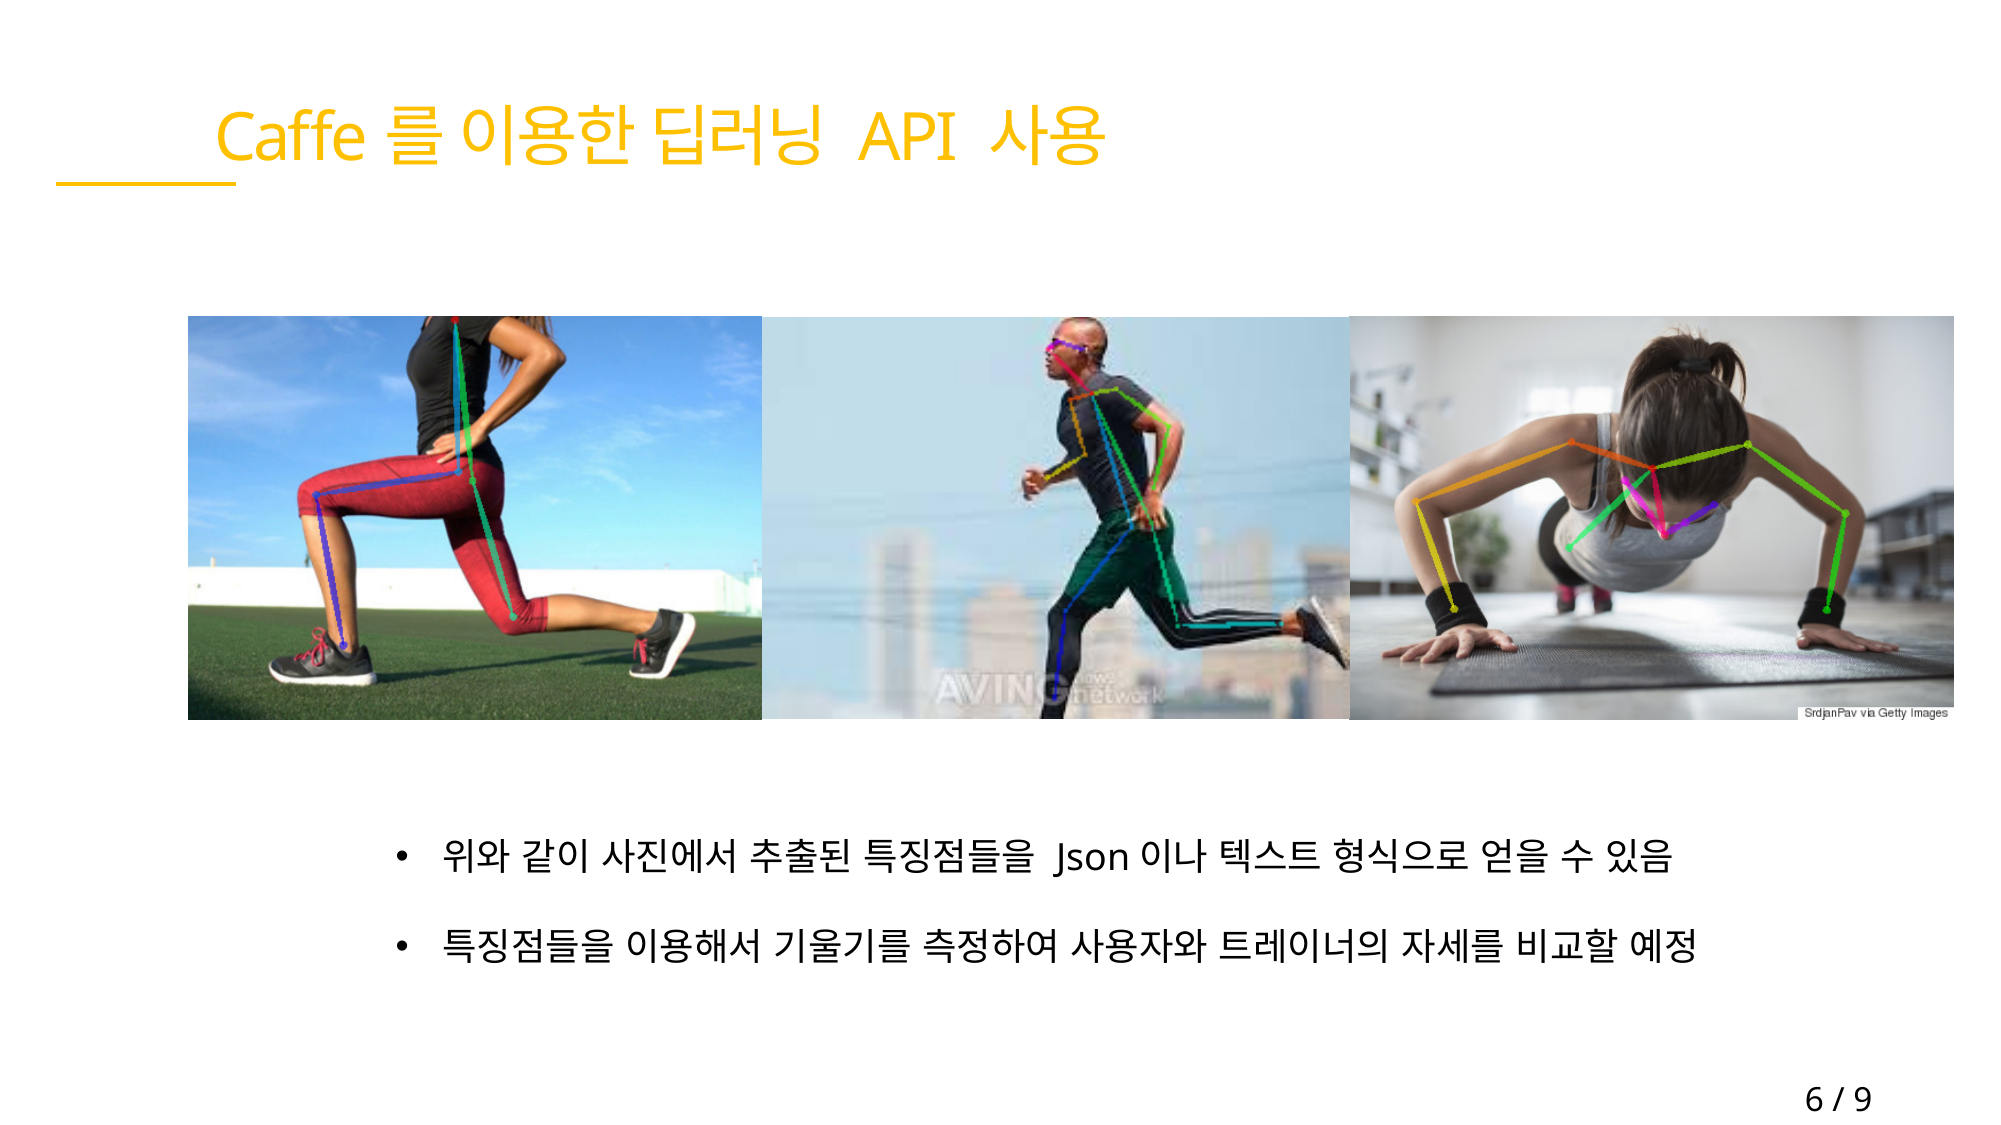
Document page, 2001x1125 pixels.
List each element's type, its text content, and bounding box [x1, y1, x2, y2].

text_box 6 / 9 [1437, 1067, 1888, 1125]
text_box 위와 같이 사진에서 추출된 특징점들을 Json이나 텍스트 형식으로 얻을 수 있음 특징점들을 이용해서 기울기를 측정하여 사용자와 트레이너의 자세를 비교할 예정 [380, 780, 1715, 976]
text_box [42, 86, 1281, 185]
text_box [188, 316, 1954, 720]
